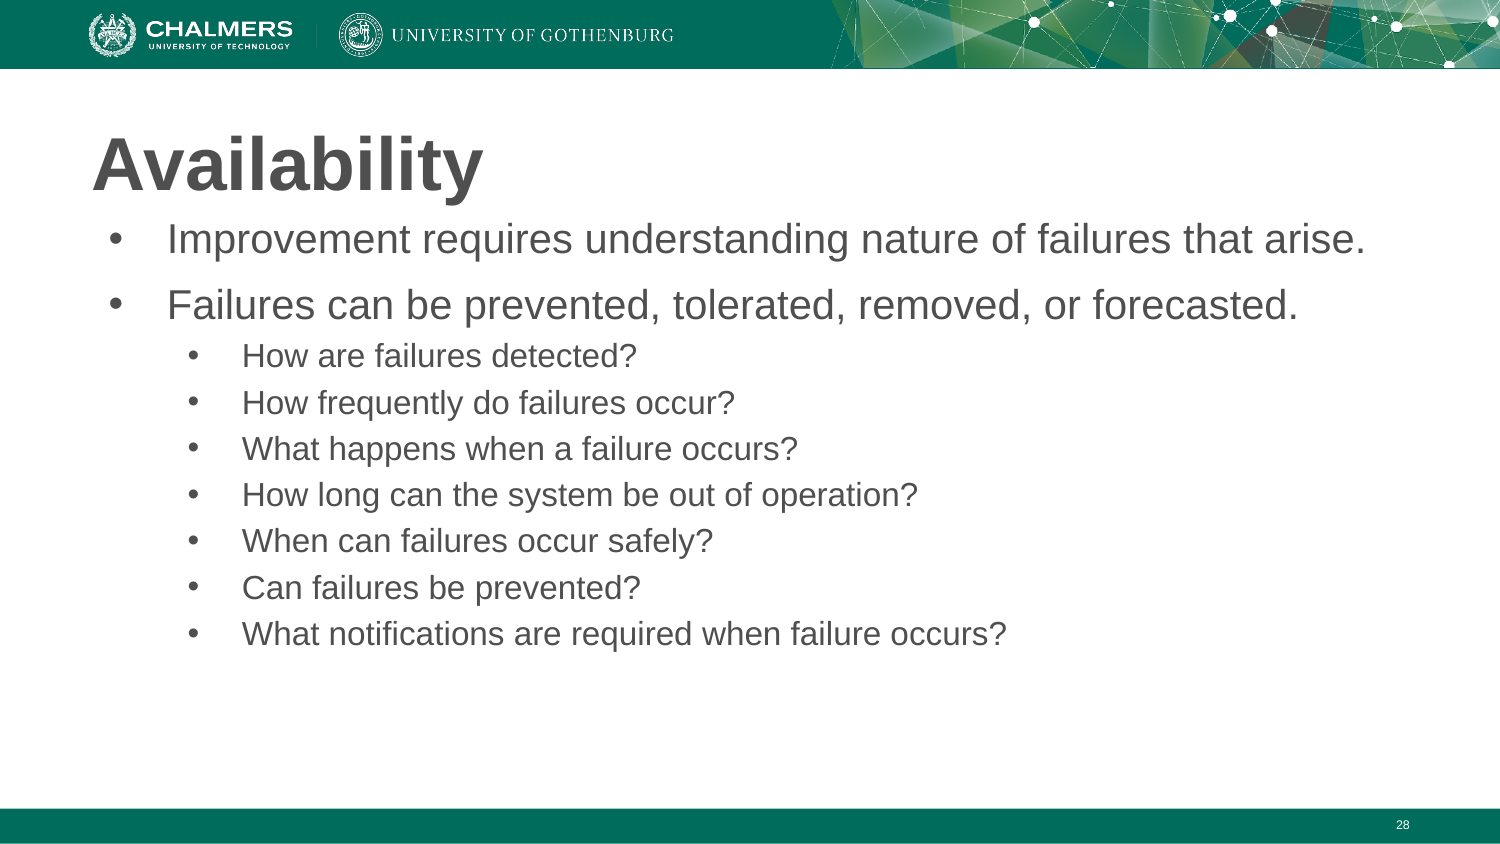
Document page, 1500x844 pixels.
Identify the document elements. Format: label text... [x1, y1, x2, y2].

picture [64, 0, 696, 85]
title Availability [76, 100, 1425, 210]
list Improvement requires understanding nature of failures that arise. Failures can be prevented, tolerated, removed, or forecasted. How are failures detected? How frequently do failures occur? What happens when a failure occurs? How long can the system be out of operation? When can failures occur safely? Can failures be prevented? What notifications are required when failure occurs? [76, 210, 1425, 782]
picture [759, 0, 1500, 68]
slide_number ‹#› [1074, 809, 1425, 844]
